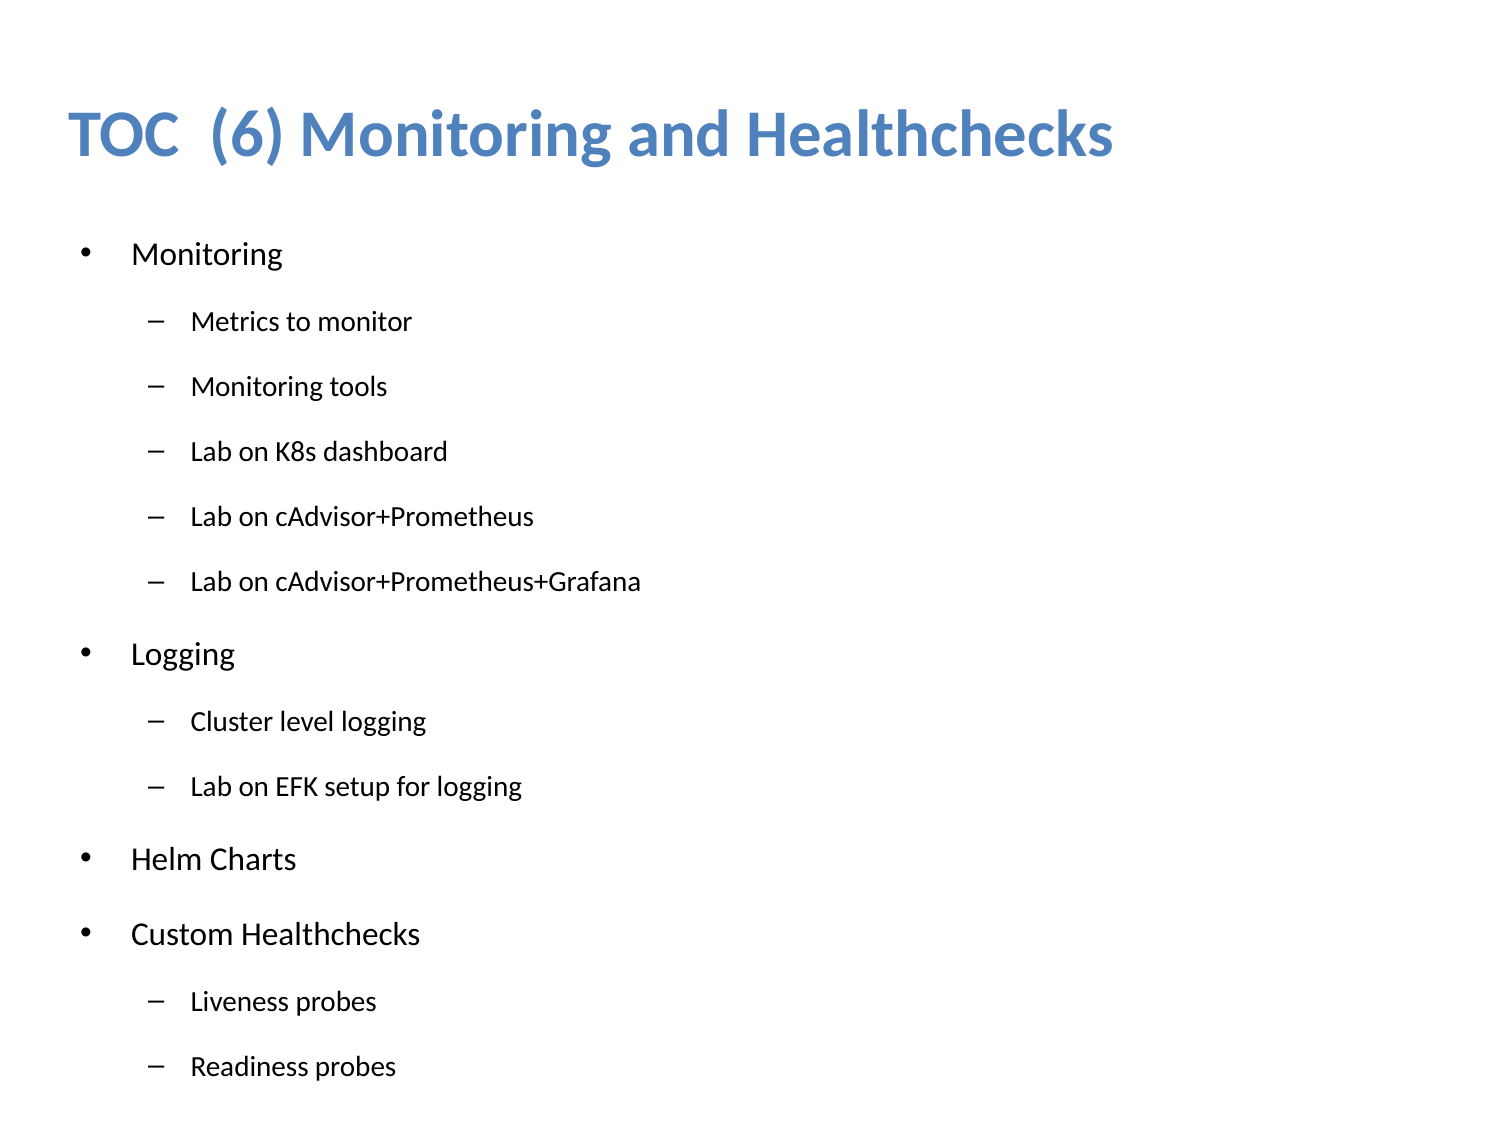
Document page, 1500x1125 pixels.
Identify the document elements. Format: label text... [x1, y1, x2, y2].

list Monitoring Metrics to monitor Monitoring tools Lab on K8s dashboard Lab on cAdvisor+Prometheus Lab on cAdvisor+Prometheus+Grafana Logging Cluster level logging Lab on EFK setup for logging Helm Charts Custom Healthchecks Liveness probes Readiness probes [64, 196, 1471, 1094]
title TOC (6) Monitoring and Healthchecks [53, 78, 1404, 183]
